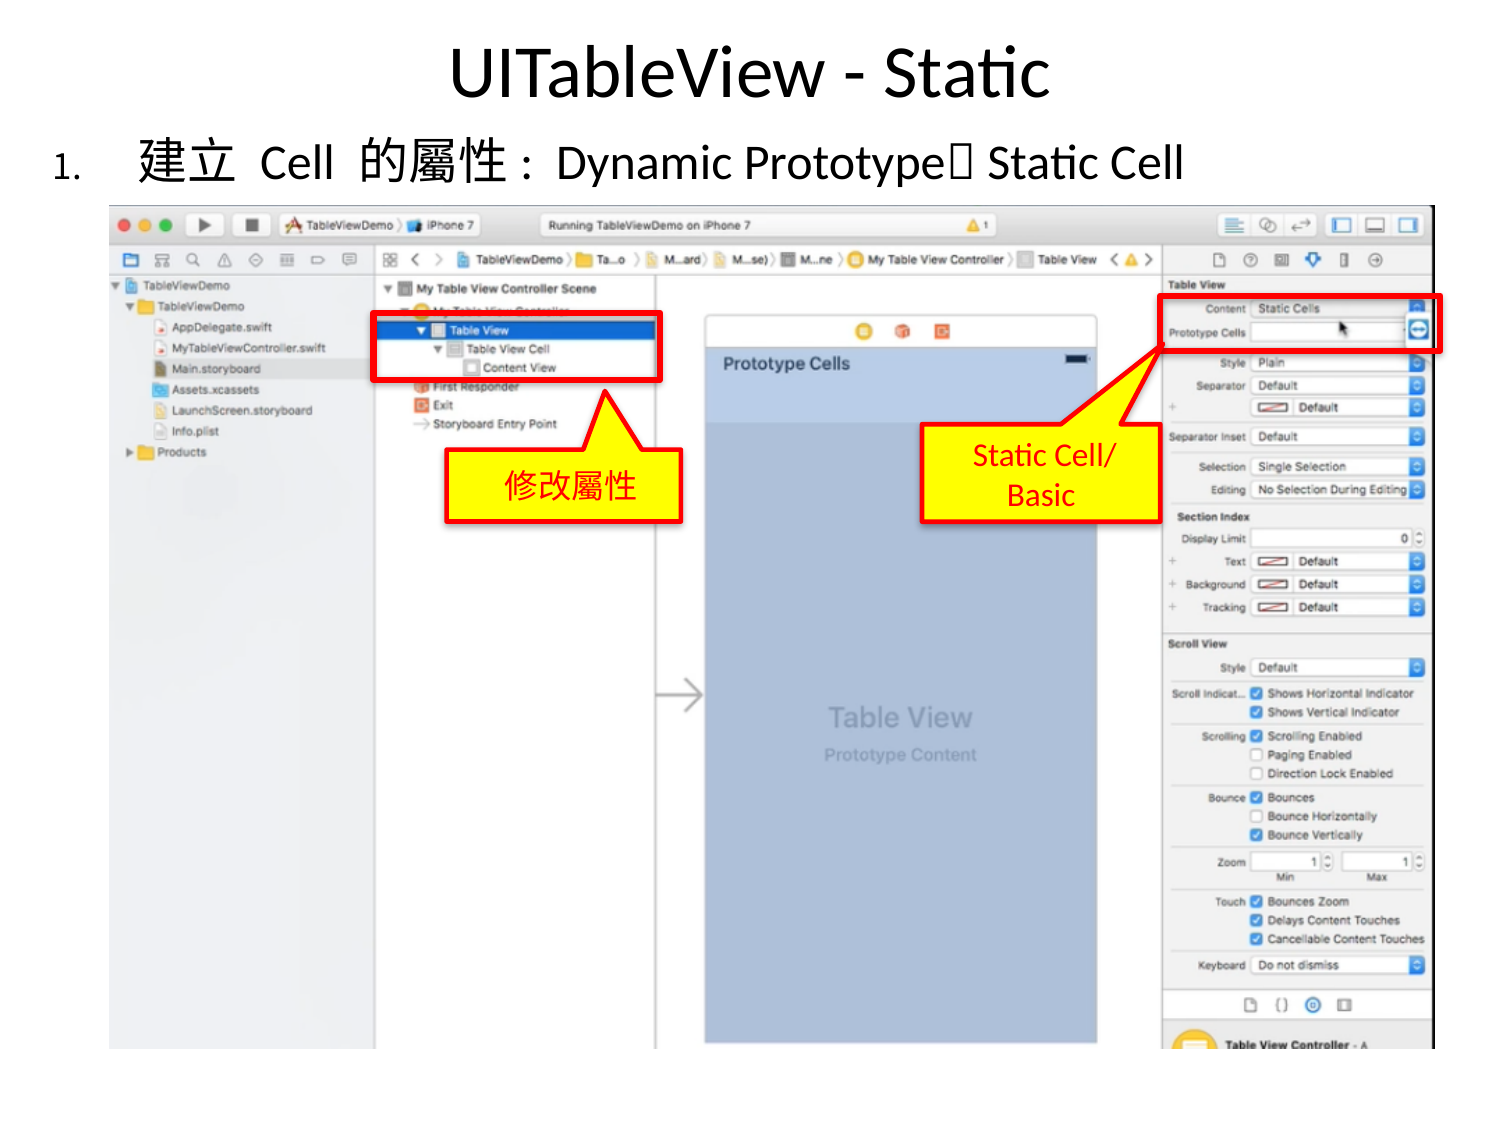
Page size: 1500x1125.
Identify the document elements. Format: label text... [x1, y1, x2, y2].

list 建立 Cell 的屬性: Dynamic Prototype Static Cell [37, 122, 1464, 206]
title UITableView - Static [0, 0, 1500, 137]
picture [109, 205, 1435, 1050]
